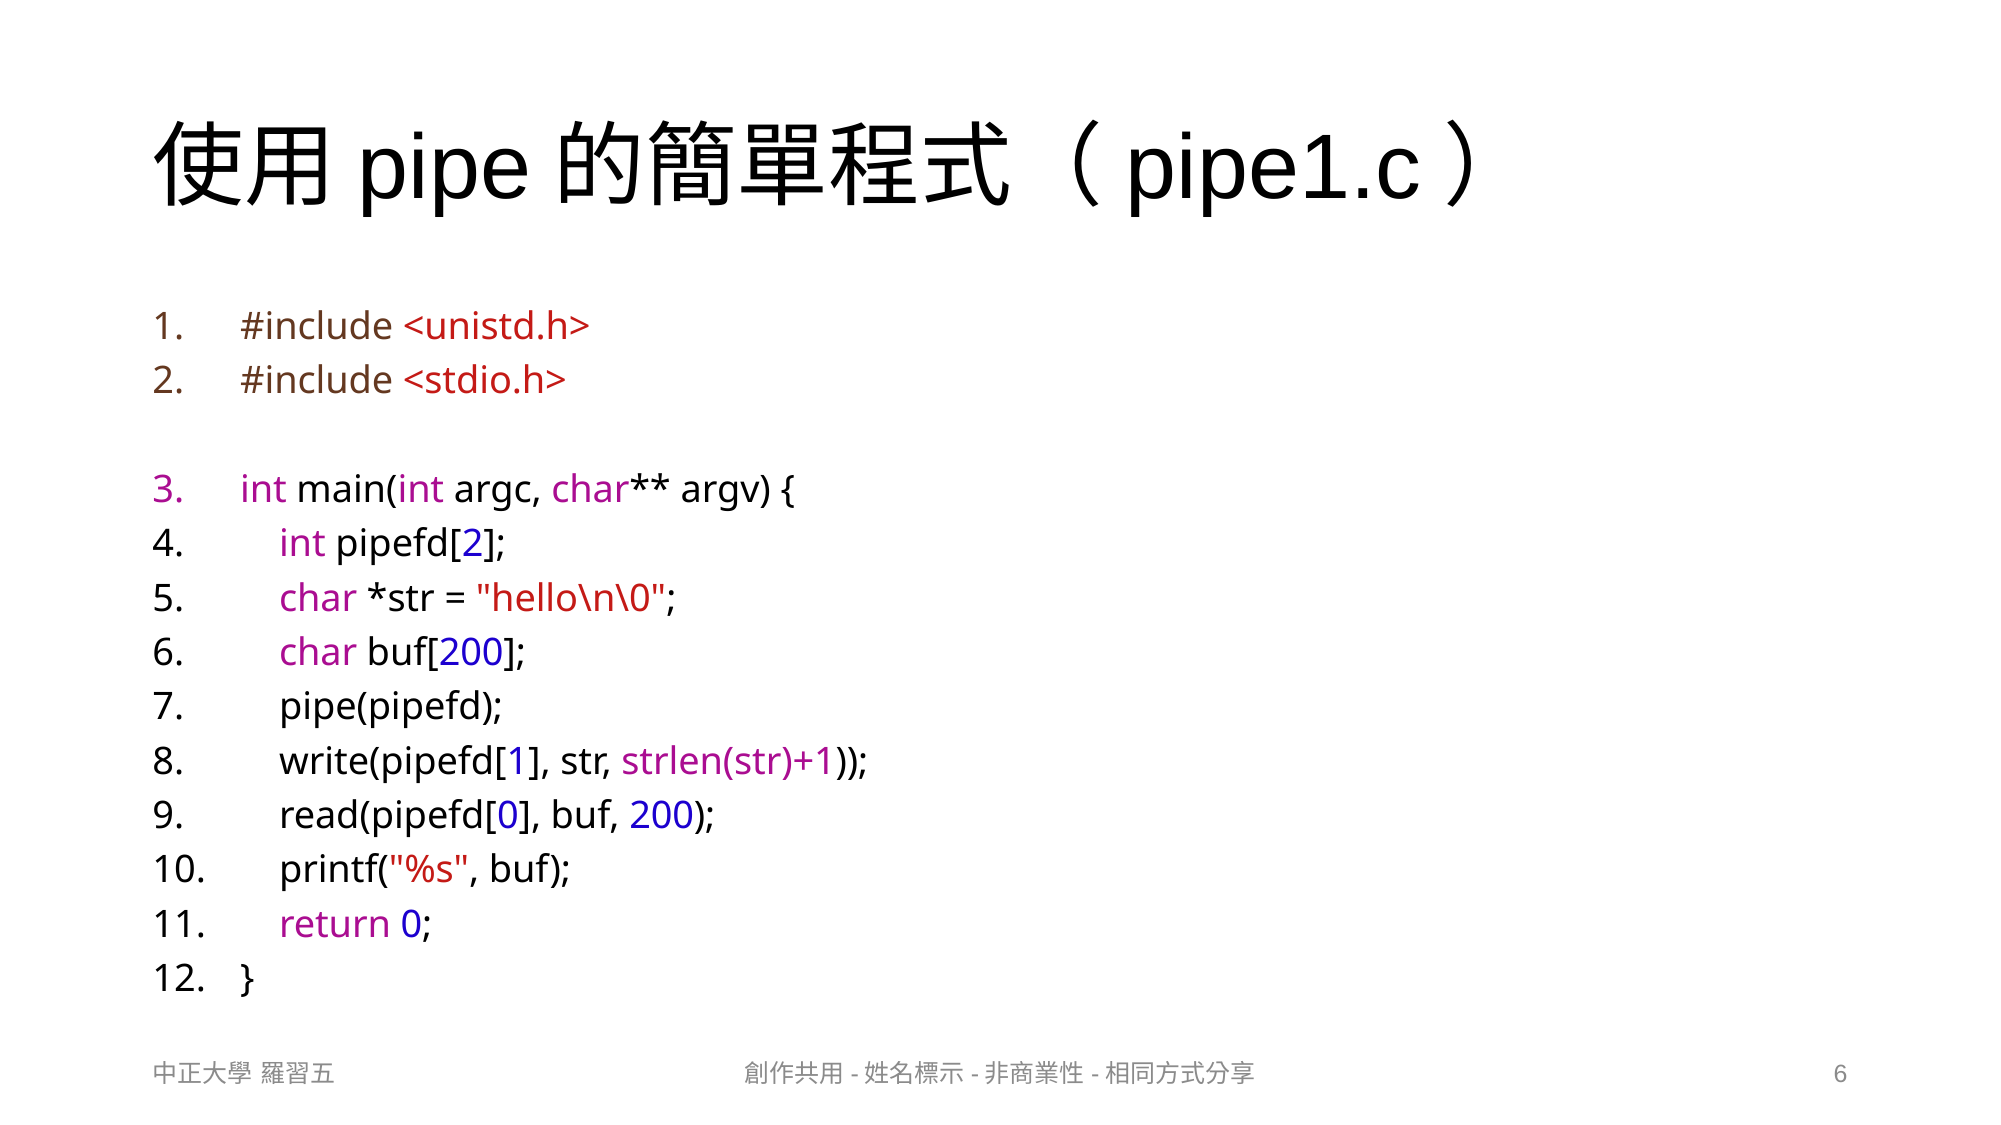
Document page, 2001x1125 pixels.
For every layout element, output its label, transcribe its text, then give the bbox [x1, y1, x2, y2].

title 使用pipe的簡單程式（pipe1.c） [137, 59, 1863, 278]
list #include <unistd.h> #include <stdio.h> int main(int argc, char** argv) { int pipefd[2]; char *str = "hello\n\0"; char buf[200]; pipe(pipefd); write(pipefd[1], str, strlen(str)+1)); read(pipefd[0], buf, 200); printf("%s", buf); return 0; } [137, 299, 1863, 1014]
footer 創作共用-姓名標示-非商業性-相同方式分享 [662, 1042, 1338, 1103]
slide_number 中正大學 羅習五 [137, 1042, 588, 1103]
slide_number 6 [1412, 1042, 1863, 1103]
